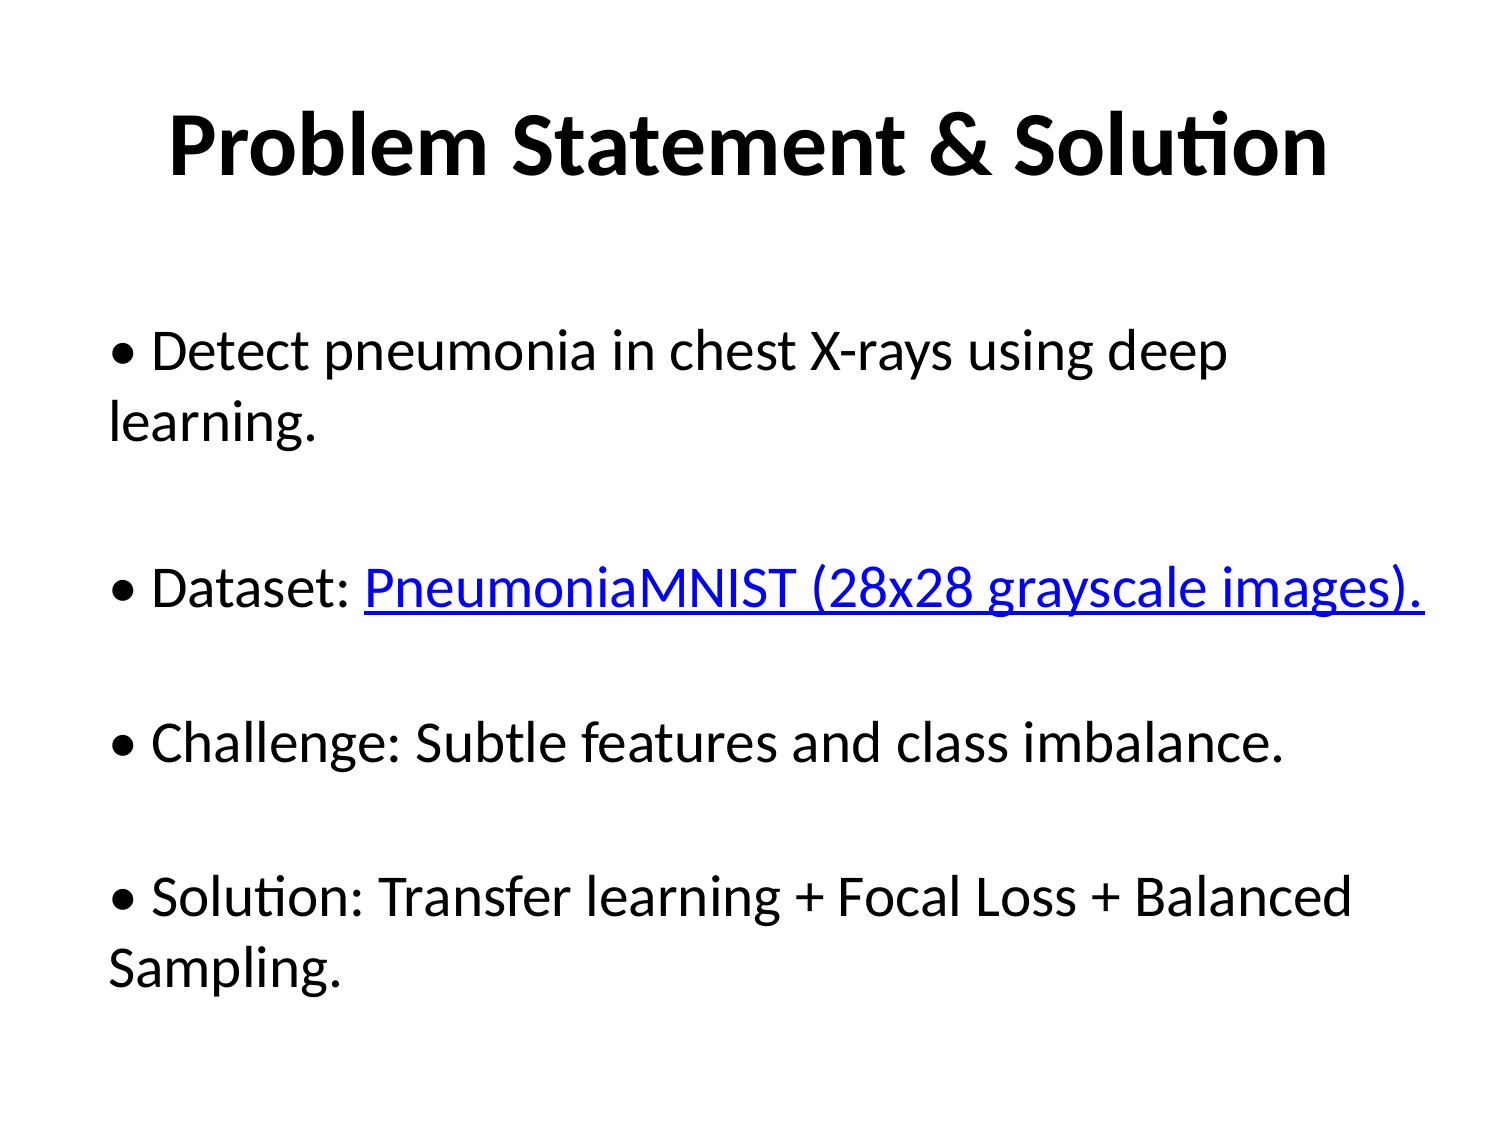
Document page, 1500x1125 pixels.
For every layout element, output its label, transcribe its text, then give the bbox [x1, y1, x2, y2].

list • Detect pneumonia in chest X-rays using deep learning. • Dataset: PneumoniaMNIST (28x28 grayscale images). • Challenge: Subtle features and class imbalance. • Solution: Transfer learning + Focal Loss + Balanced Sampling. [93, 303, 1444, 1046]
title Problem Statement & Solution [75, 45, 1425, 233]
